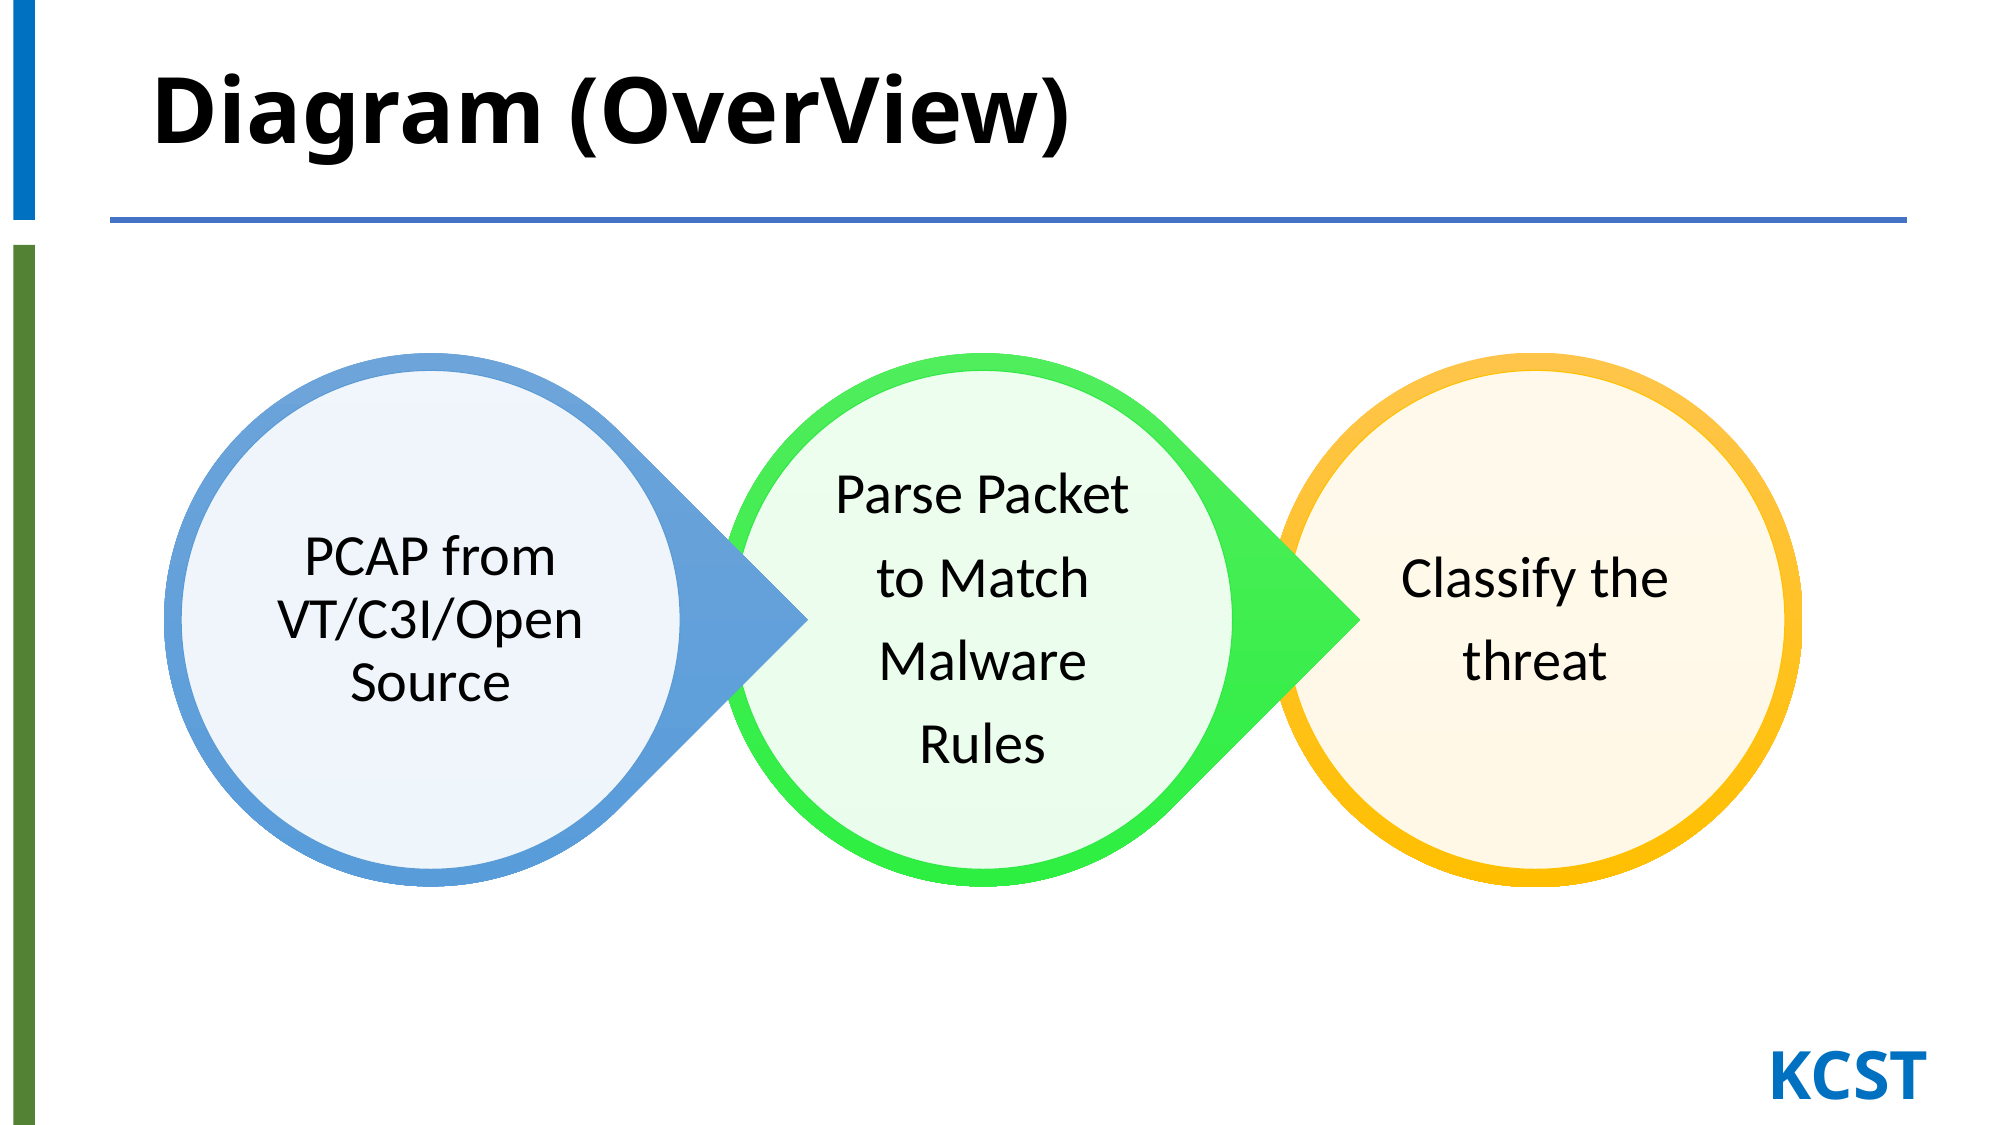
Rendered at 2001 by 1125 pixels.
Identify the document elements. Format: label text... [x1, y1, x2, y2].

text_box KCST [1814, 1025, 1944, 1121]
text_box [12, 0, 36, 221]
text_box [12, 244, 36, 1125]
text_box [42, 117, 1814, 1122]
title Diagram (OverView) [135, 21, 1861, 207]
